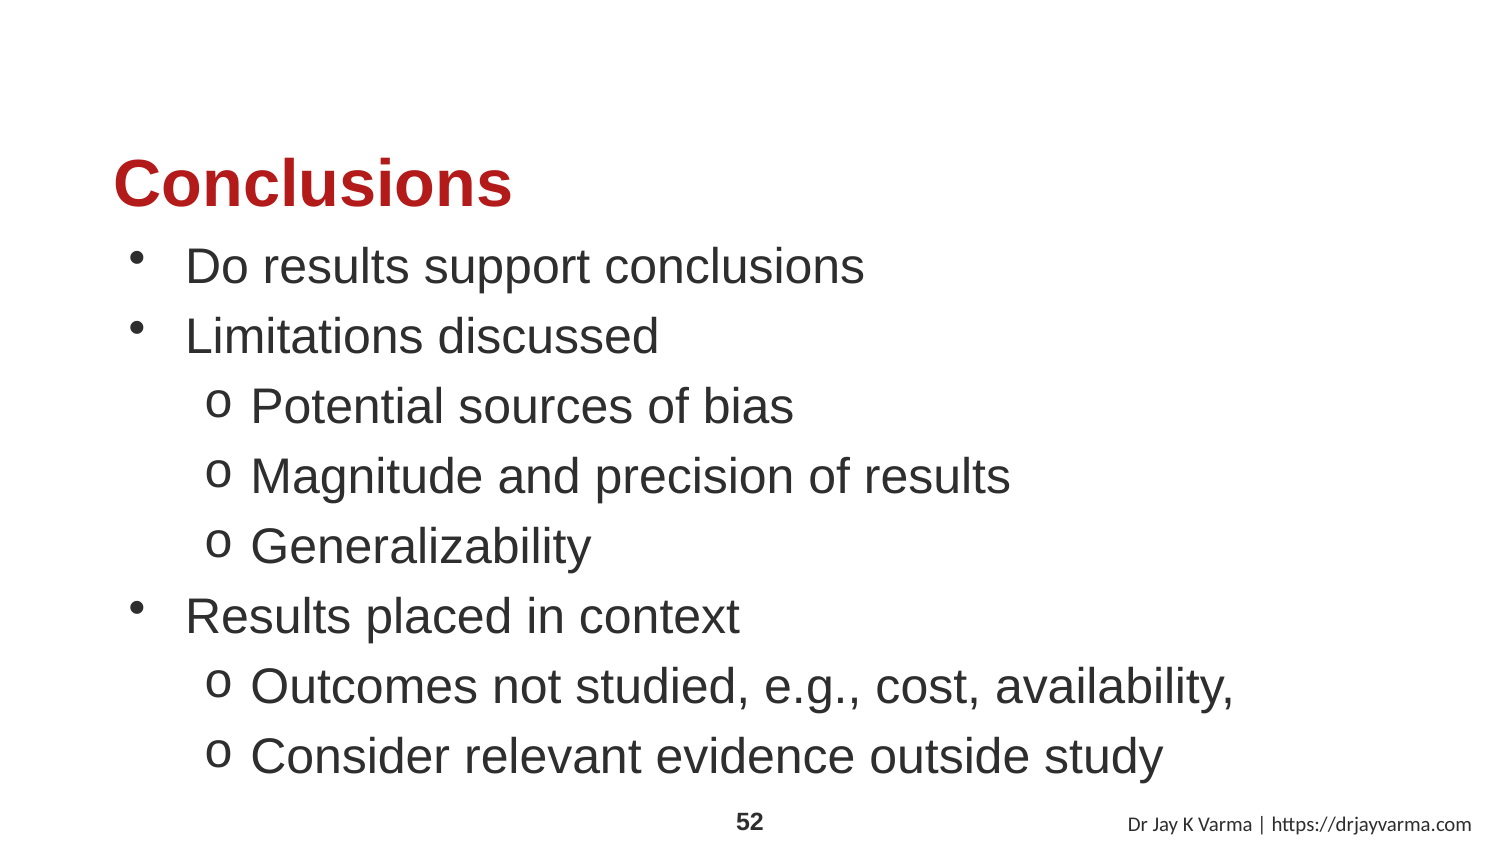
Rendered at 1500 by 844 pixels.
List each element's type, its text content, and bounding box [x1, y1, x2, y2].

list Do results support conclusions Limitations discussed Potential sources of bias Magnitude and precision of results Generalizability Results placed in context Outcomes not studied, e.g., cost, availability, Consider relevant evidence outside study [113, 229, 1369, 773]
title Conclusions [113, 139, 1398, 229]
text_box Dr Jay K Varma | https://drjayvarma.com [1113, 803, 1500, 844]
